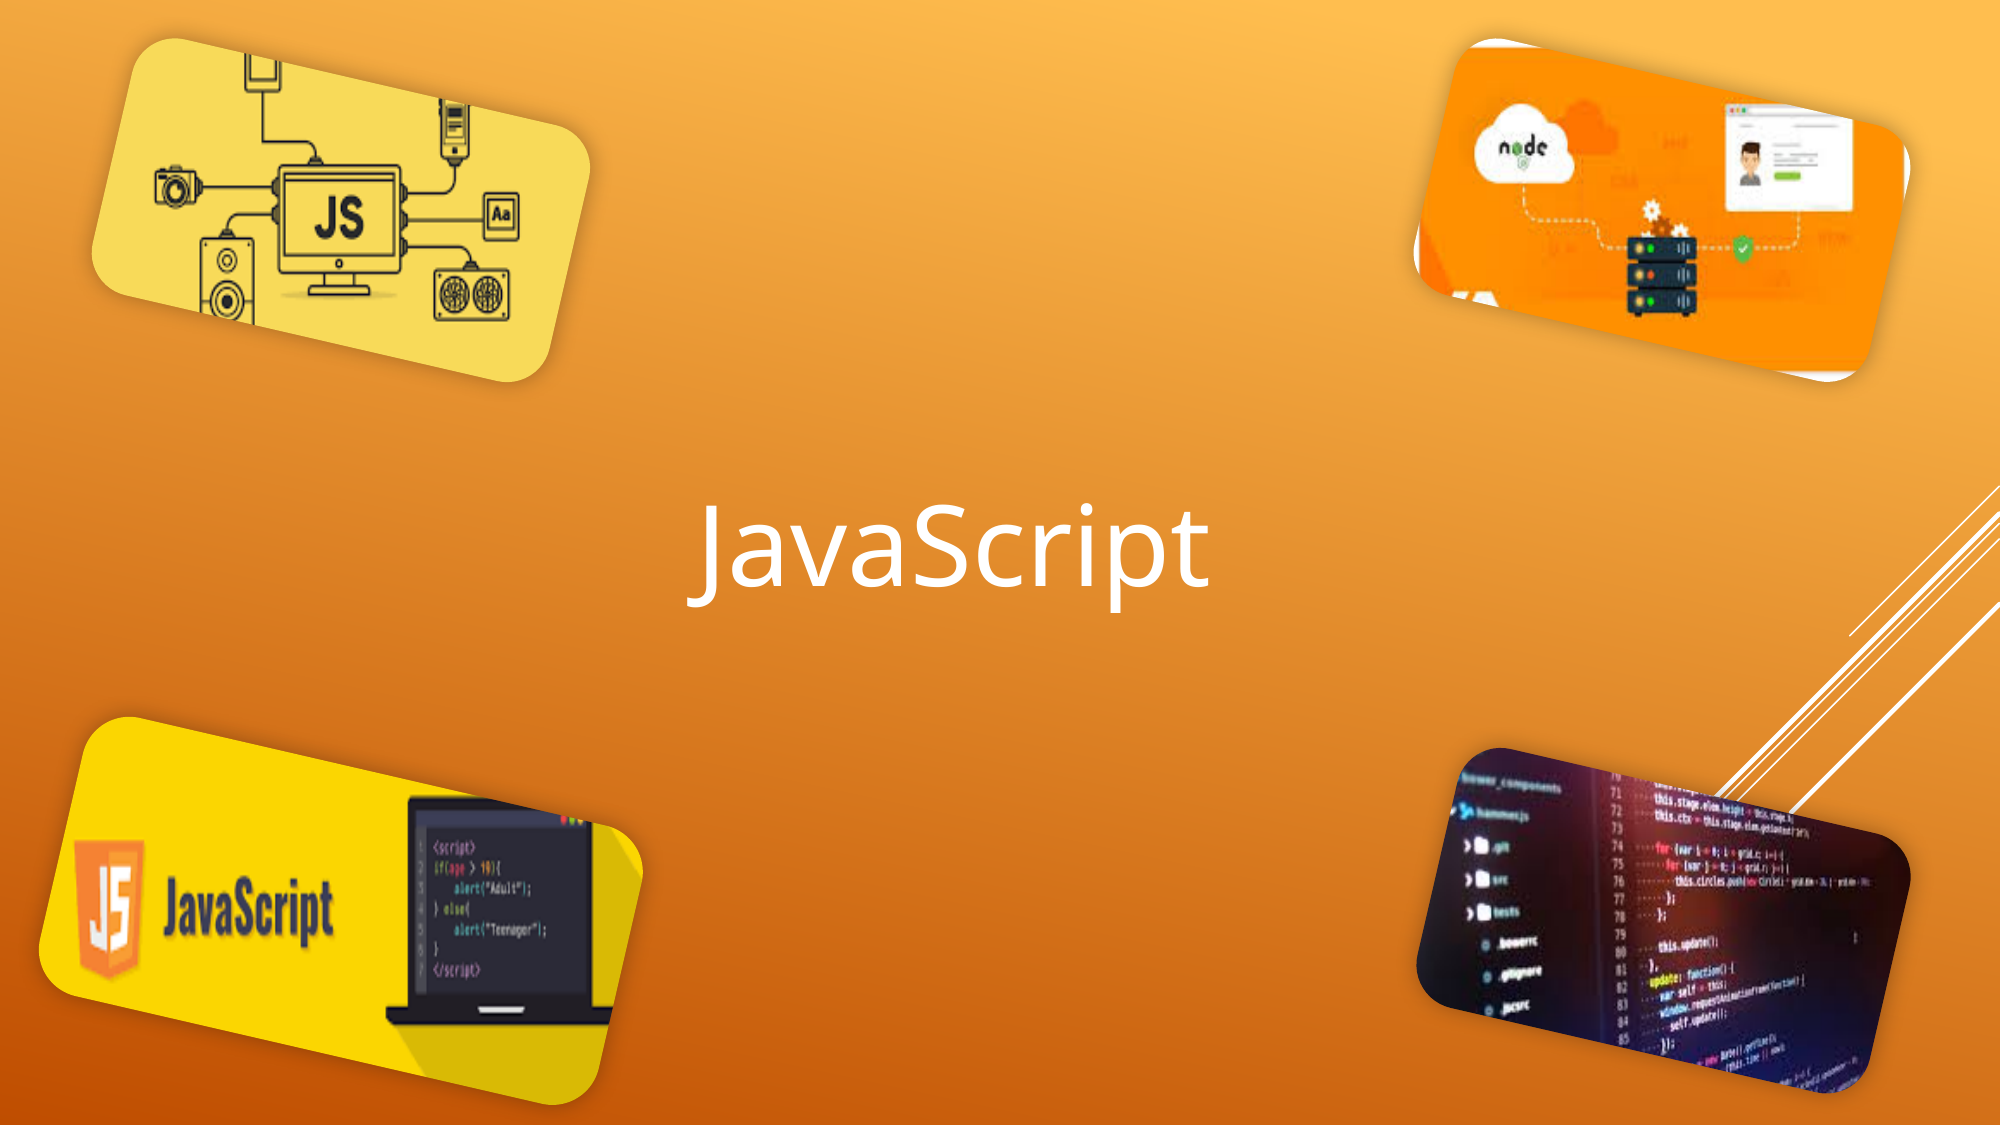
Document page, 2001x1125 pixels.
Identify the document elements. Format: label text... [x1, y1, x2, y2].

picture [1413, 38, 1911, 382]
picture [38, 716, 643, 1105]
text_box JavaScript [681, 466, 1227, 616]
picture [91, 38, 591, 383]
picture [1416, 747, 1911, 1094]
